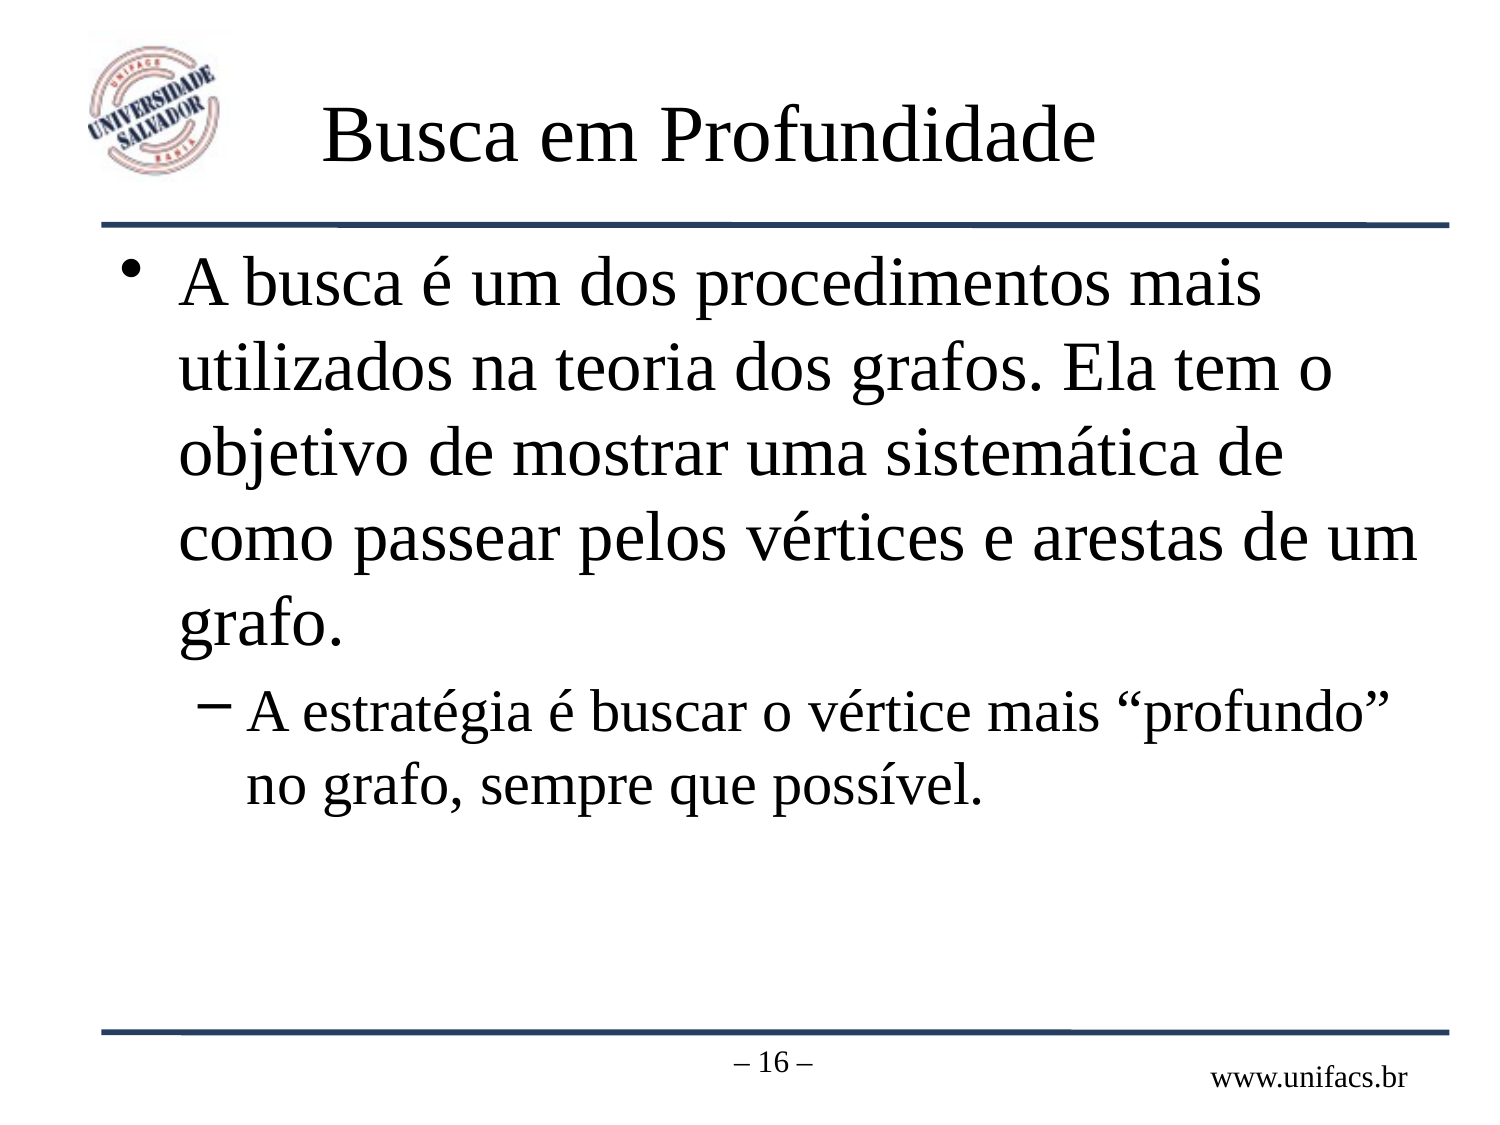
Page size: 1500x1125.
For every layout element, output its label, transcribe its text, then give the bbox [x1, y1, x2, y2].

slide_number – 16 – [598, 1033, 949, 1113]
picture [88, 30, 231, 182]
title Busca em Profundidade [305, 47, 1448, 210]
list A busca é um dos procedimentos mais utilizados na teoria dos grafos. Ela tem o objetivo de mostrar uma sistemática de como passear pelos vértices e arestas de um grafo. A estratégia é buscar o vértice mais “profundo” no grafo, sempre que possível. [103, 226, 1448, 1032]
